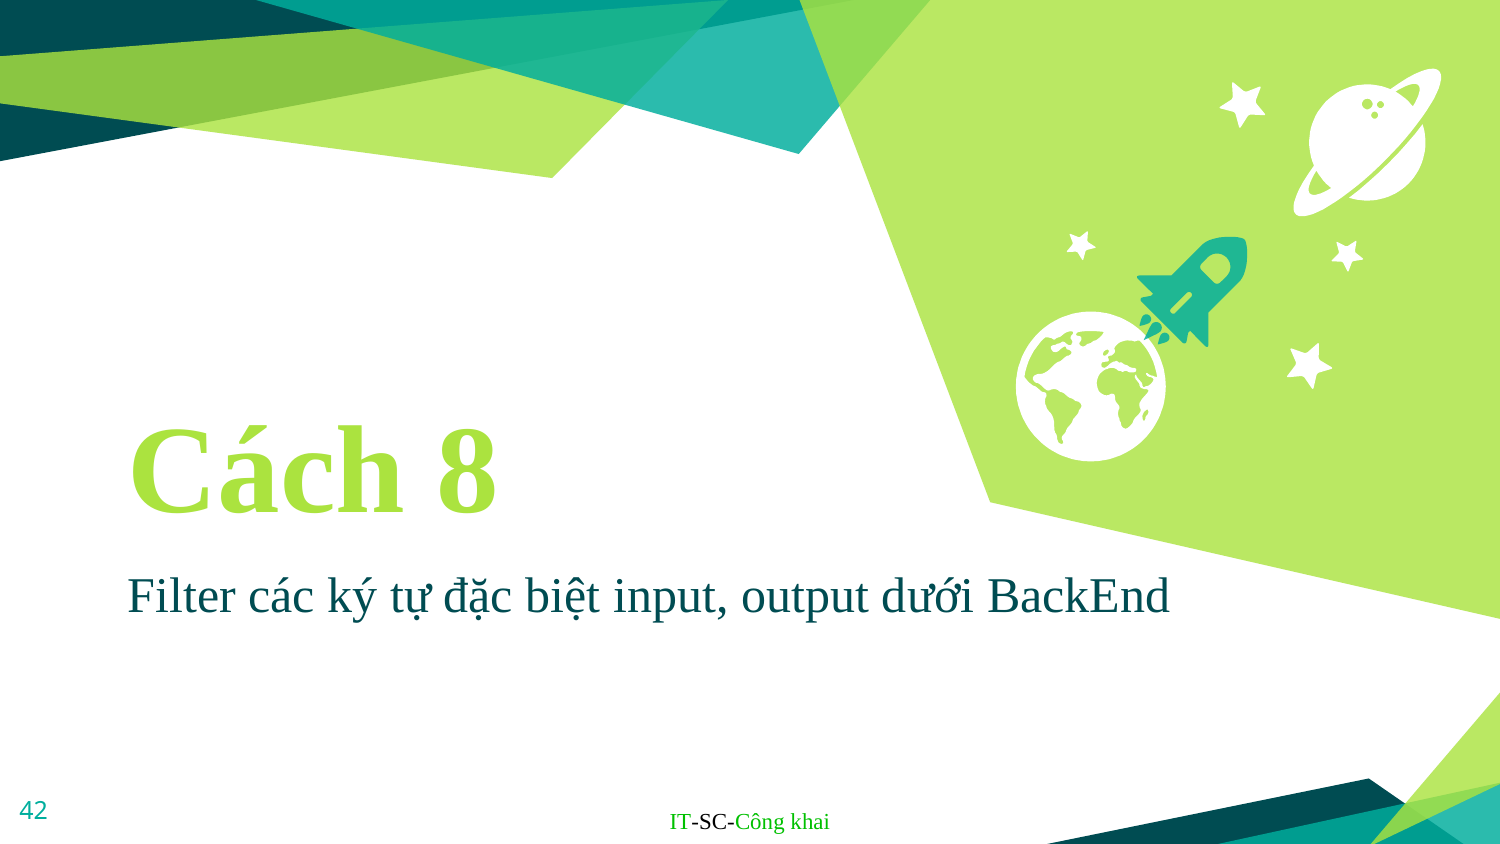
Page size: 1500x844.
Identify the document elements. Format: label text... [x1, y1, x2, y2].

text_box [799, 0, 1500, 619]
subtitle Filter các ký tự đặc biệt input, output dưới BackEnd [112, 547, 1411, 717]
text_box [1136, 236, 1248, 348]
text_box IT-SC-Công khai [20, 798, 1480, 841]
text_box [1287, 343, 1333, 389]
text_box [1331, 240, 1364, 272]
text_box [1015, 311, 1166, 462]
slide_number 42 [4, 779, 95, 844]
text_box [1066, 231, 1096, 261]
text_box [1293, 68, 1442, 217]
text_box [1219, 82, 1266, 128]
title Cách 8 [112, 372, 1181, 547]
